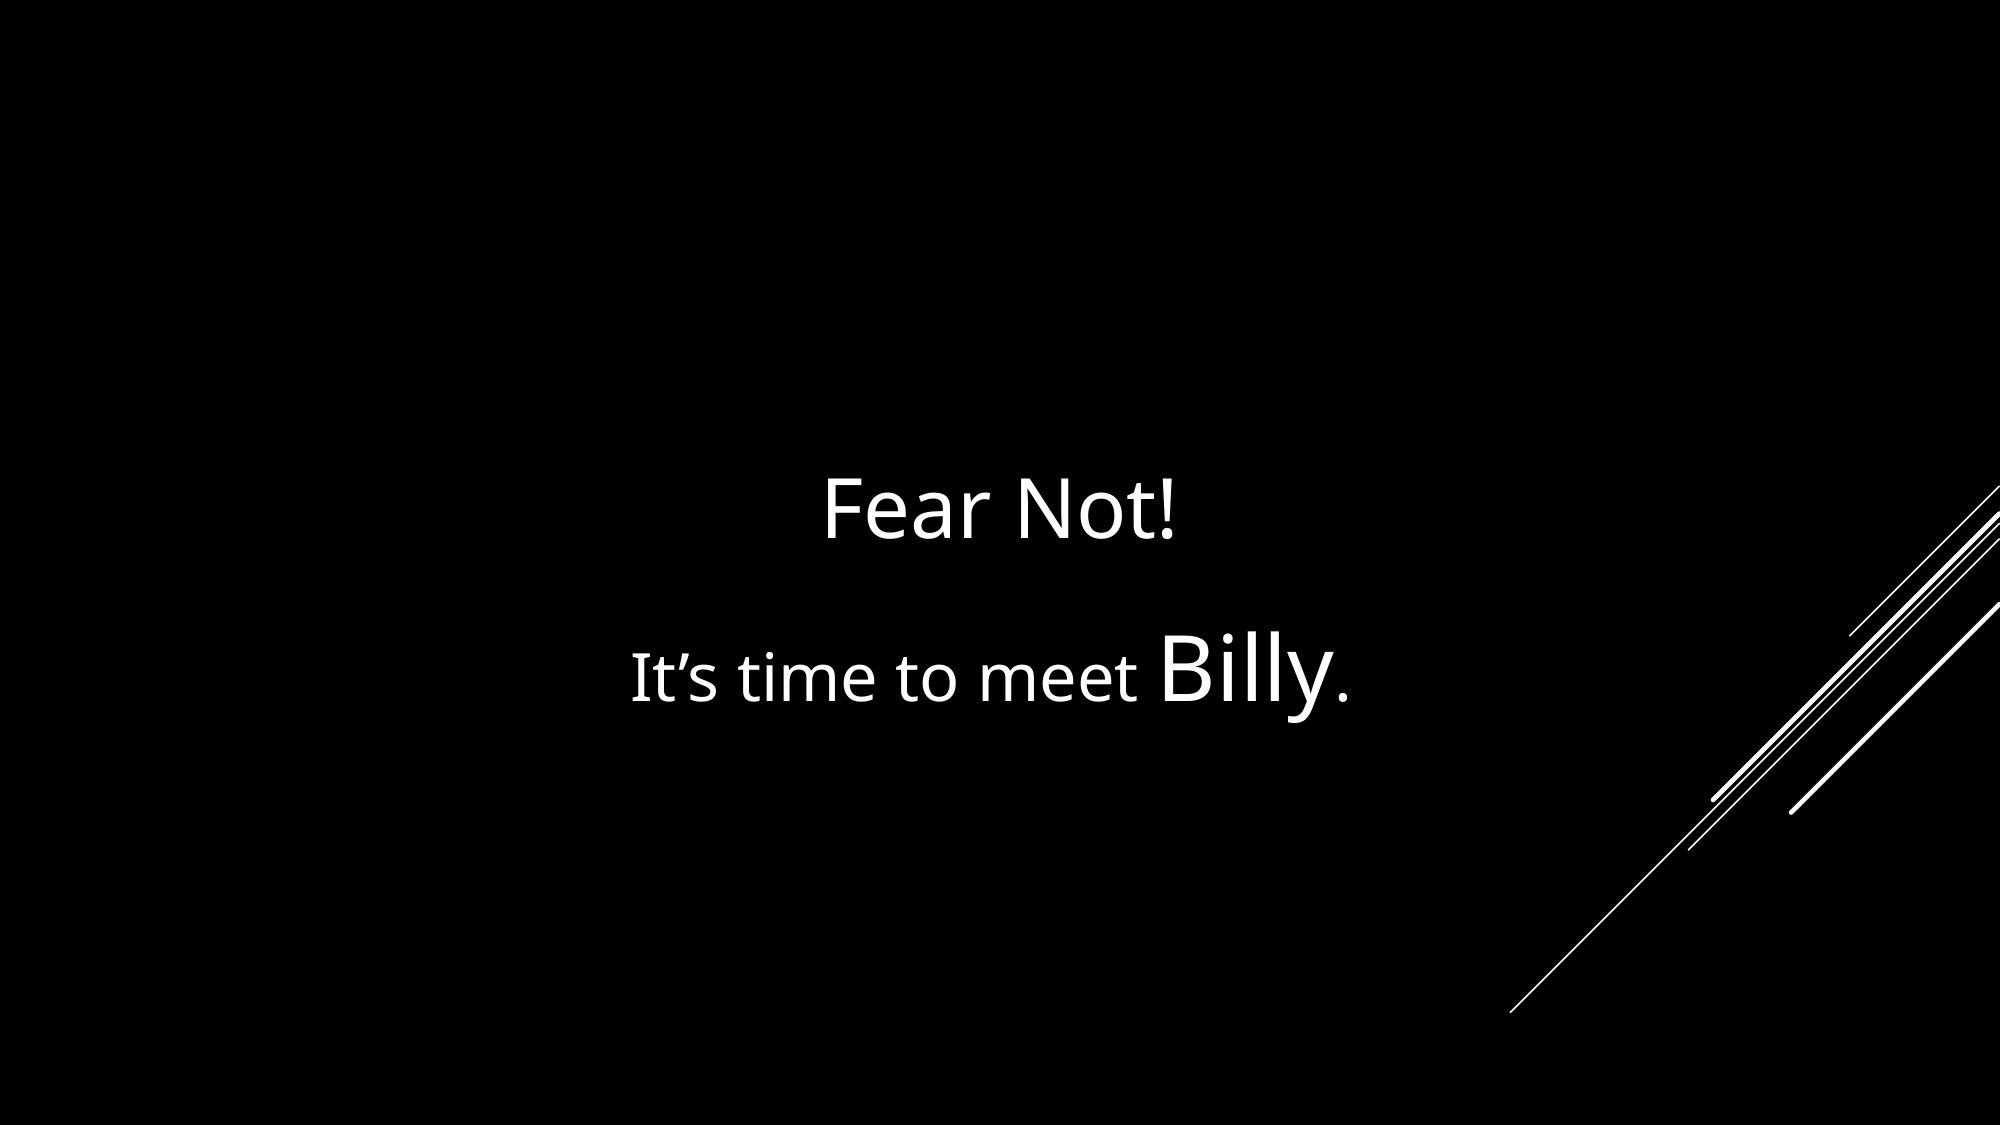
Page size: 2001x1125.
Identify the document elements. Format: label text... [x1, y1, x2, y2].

text_box Fear Not! It’s time to meet Billy. [105, 275, 1894, 850]
